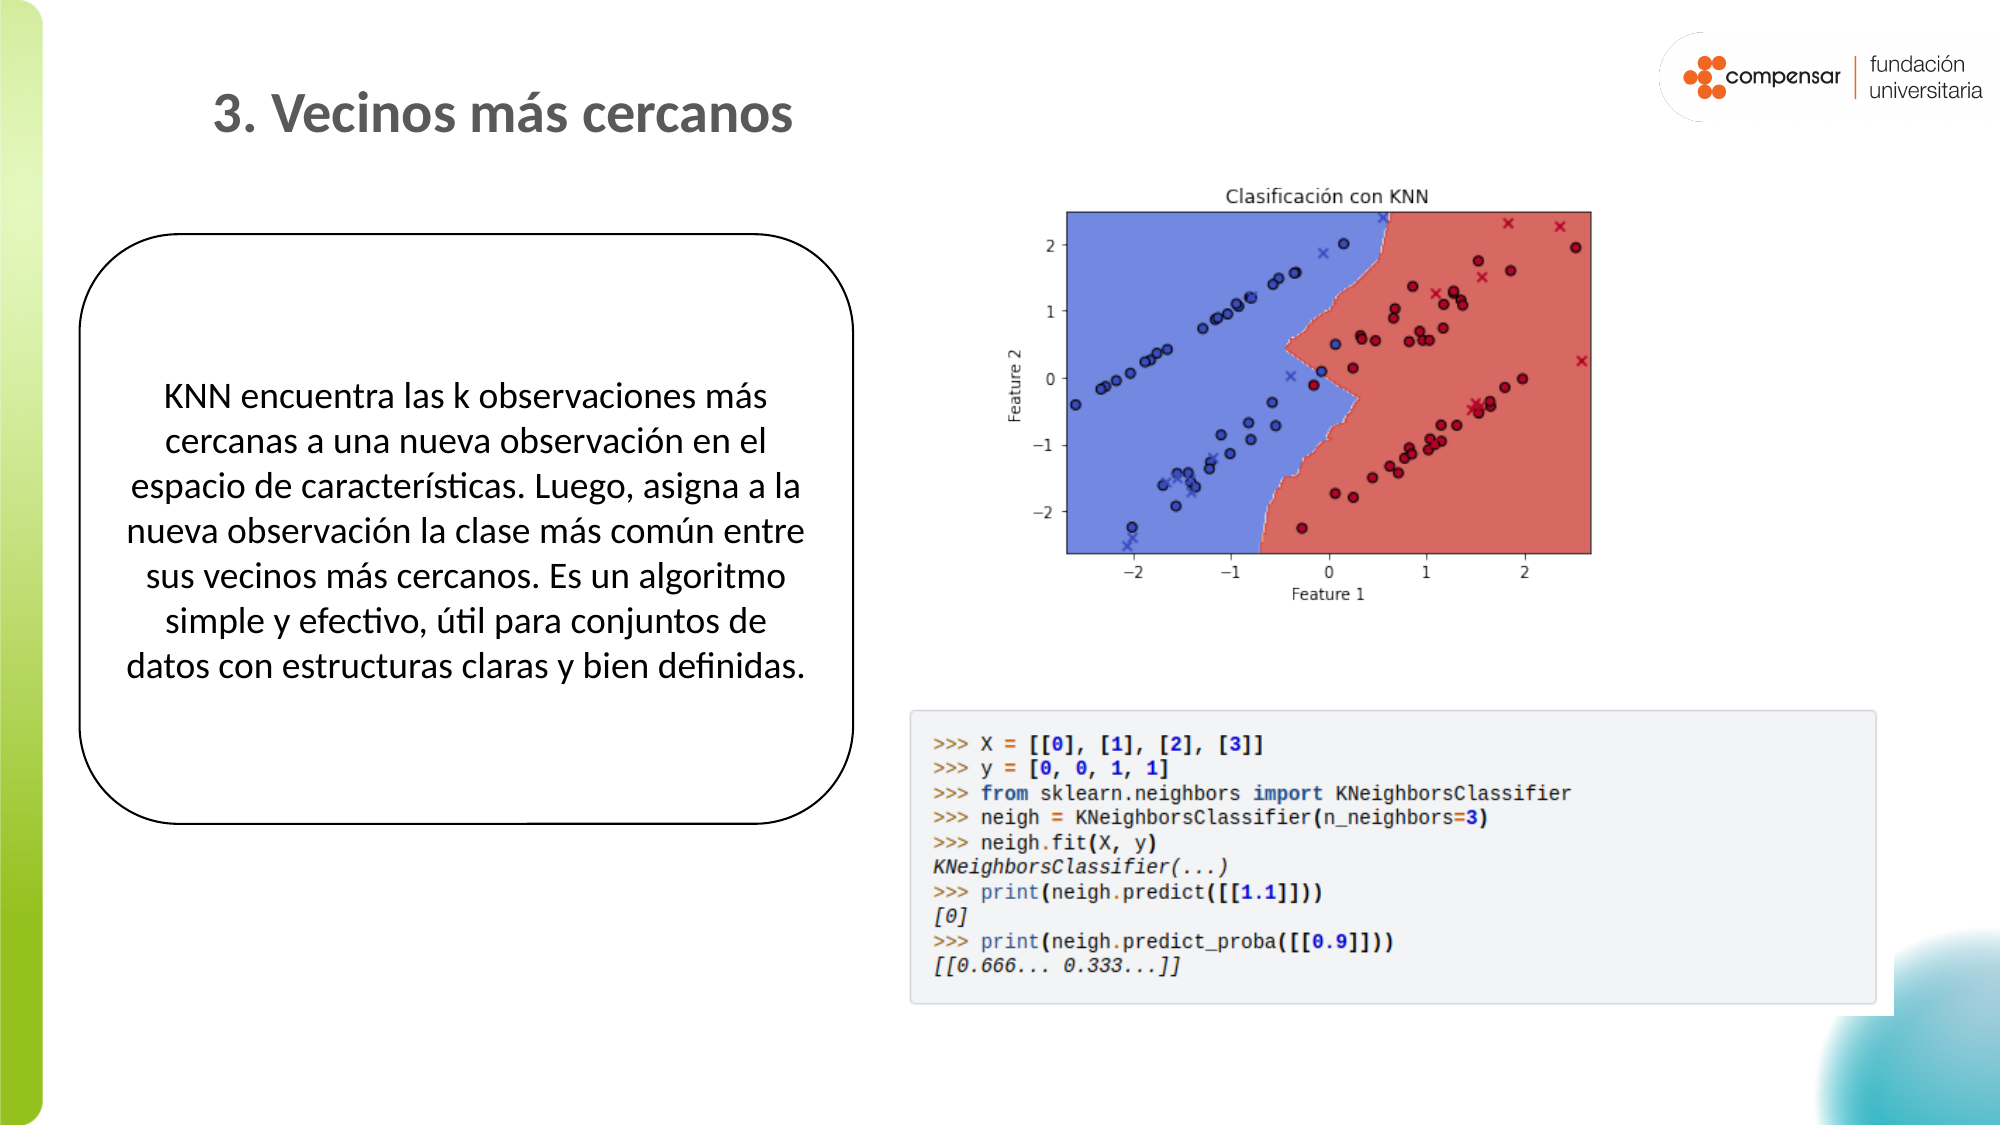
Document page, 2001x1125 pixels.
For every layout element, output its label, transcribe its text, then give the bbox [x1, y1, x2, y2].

picture [0, 0, 2001, 1125]
text_box 3. Vecinos más cercanos [185, 81, 1056, 144]
text_box KNN encuentra las k observaciones más cercanas a una nueva observación en el espacio de características. Luego, asigna a la nueva observación la clase más común entre sus vecinos más cercanos. Es un algoritmo simple y efectivo, útil para conjuntos de datos con estructuras claras y bien definidas. [78, 233, 855, 825]
